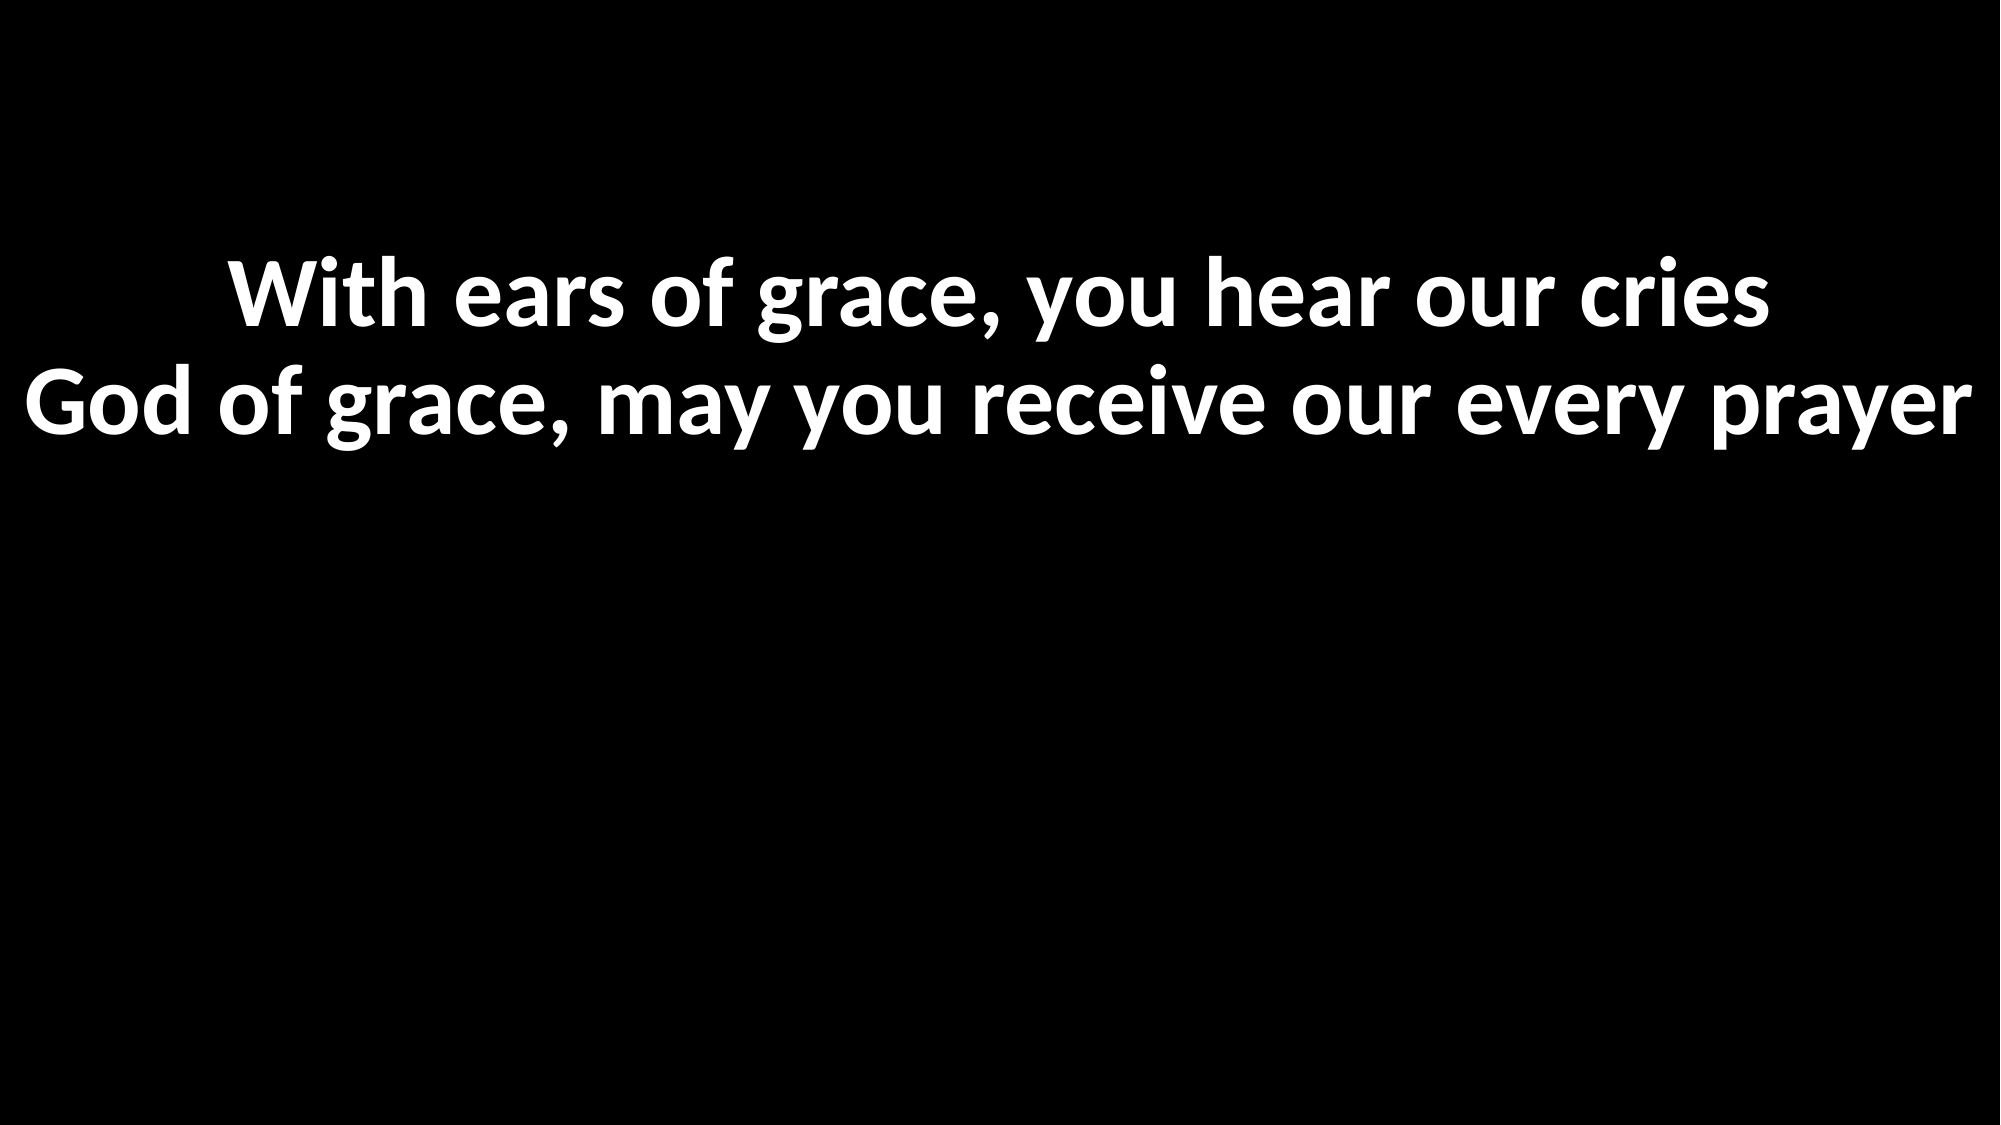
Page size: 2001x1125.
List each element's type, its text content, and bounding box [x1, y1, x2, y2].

list With ears of grace, you hear our cries God of grace, may you receive our every prayer [0, 109, 2000, 464]
